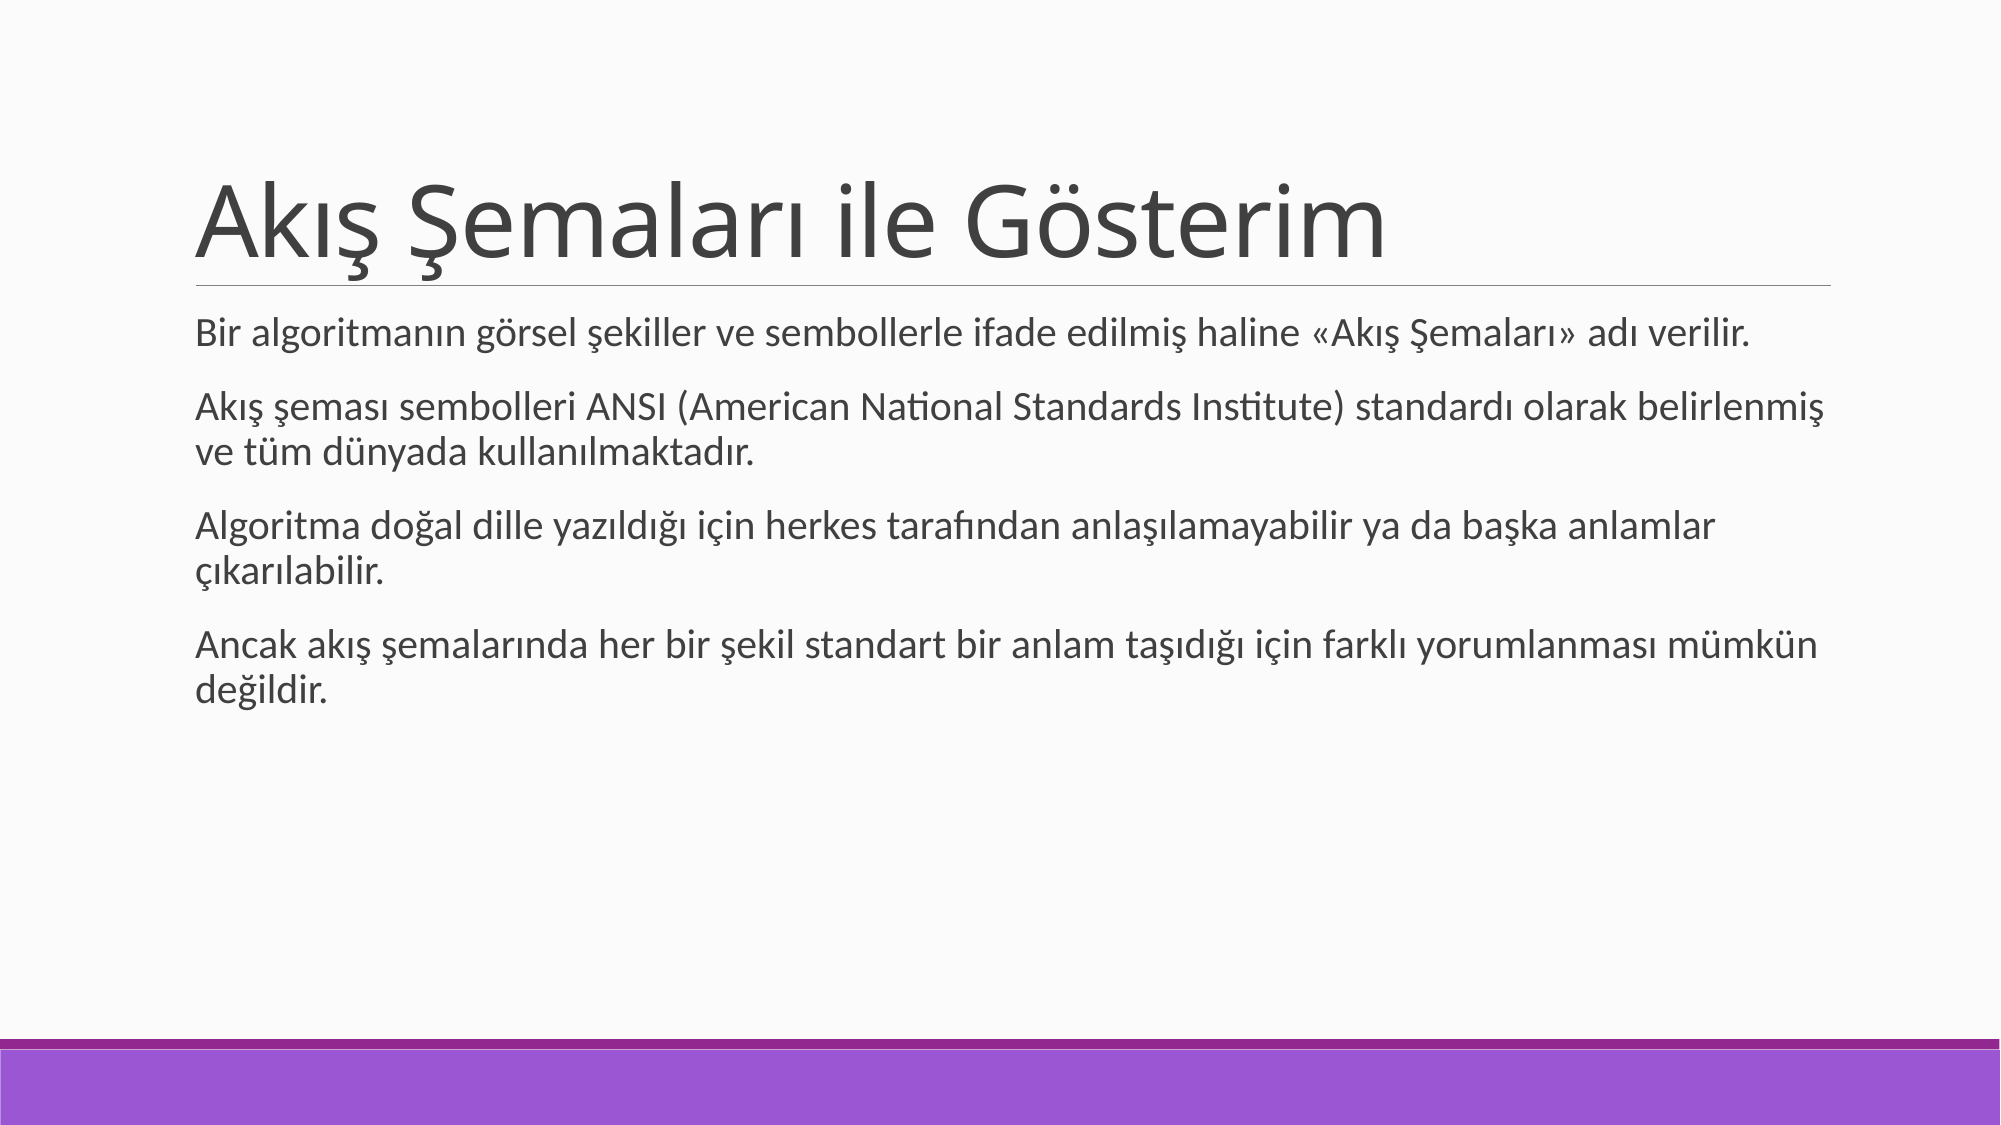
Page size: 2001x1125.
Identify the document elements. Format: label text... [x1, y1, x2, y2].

list Bir algoritmanın görsel şekiller ve sembollerle ifade edilmiş haline «Akış Şemaları» adı verilir. Akış şeması sembolleri ANSI (American National Standards Institute) standardı olarak belirlenmiş ve tüm dünyada kullanılmaktadır. Algoritma doğal dille yazıldığı için herkes tarafından anlaşılamayabilir ya da başka anlamlar çıkarılabilir. Ancak akış şemalarında her bir şekil standart bir anlam taşıdığı için farklı yorumlanması mümkün değildir. [180, 302, 1830, 963]
title Akış Şemaları ile Gösterim [180, 47, 1830, 285]
